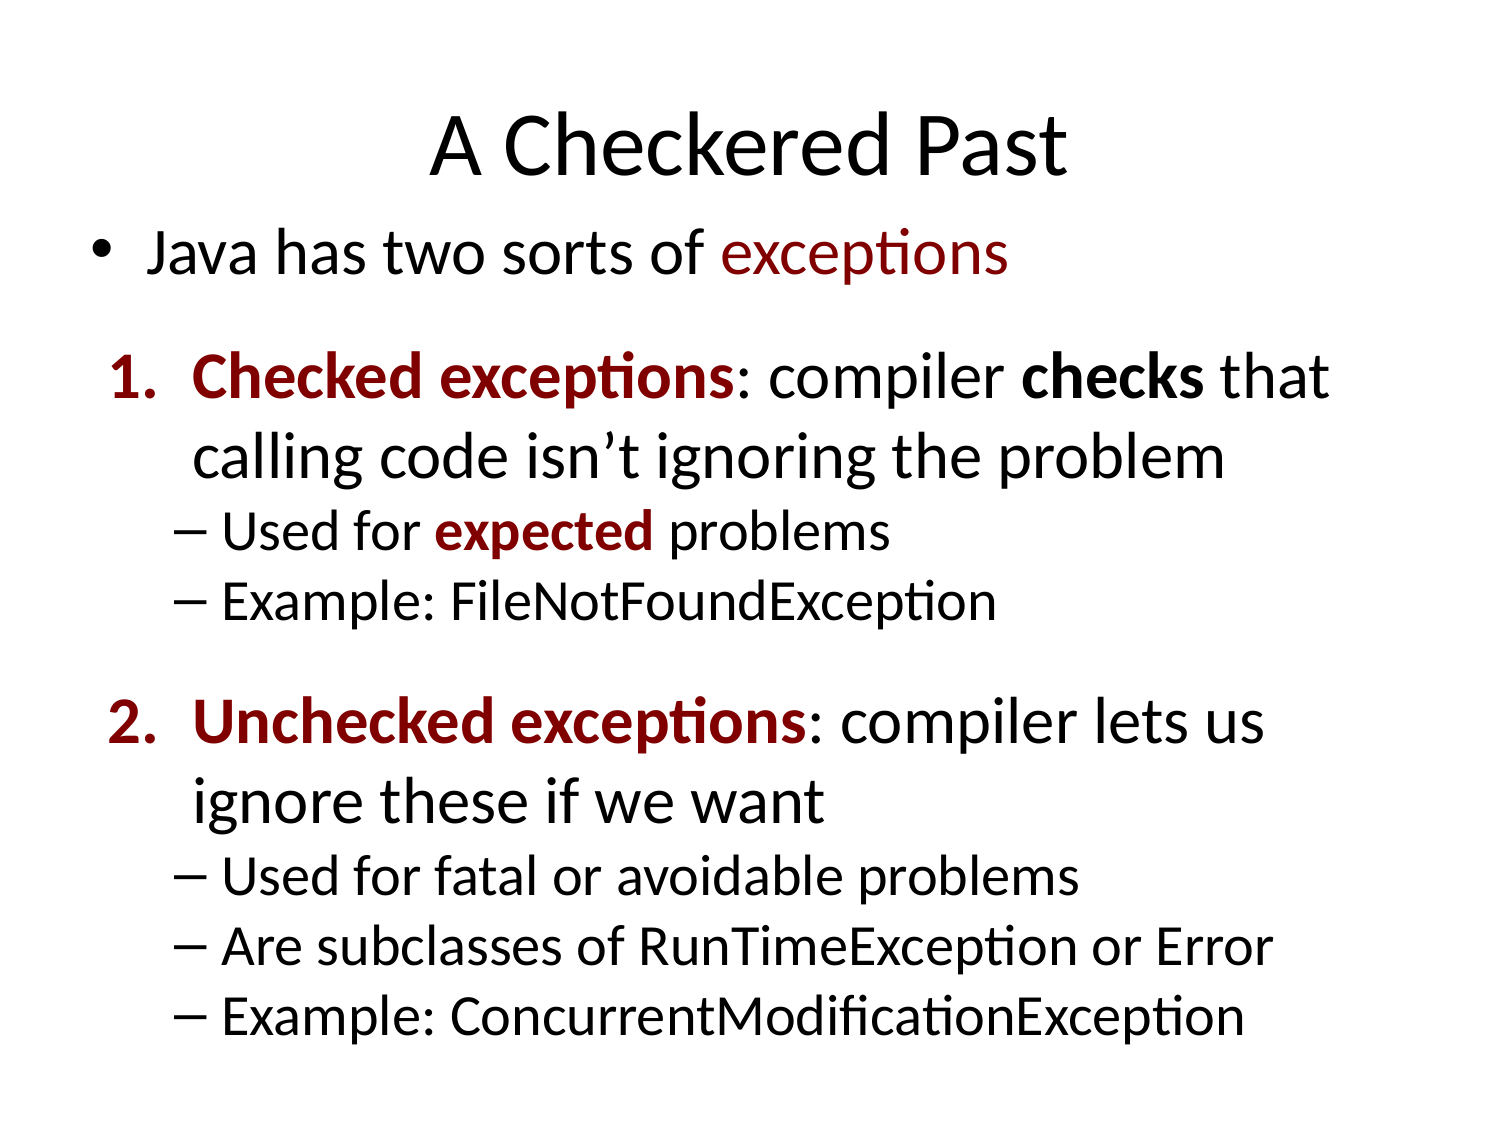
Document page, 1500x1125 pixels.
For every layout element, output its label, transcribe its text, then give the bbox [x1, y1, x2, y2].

text_box Java has two sorts of exceptions Checked exceptions: compiler checks that calling code isn’t ignoring the problem Used for expected problems Example: FileNotFoundException Unchecked exceptions: compiler lets us ignore these if we want Used for fatal or avoidable problems Are subclasses of RunTimeException or Error Example: ConcurrentModificationException [75, 233, 1425, 943]
text_box A Checkered Past [75, 45, 1425, 233]
